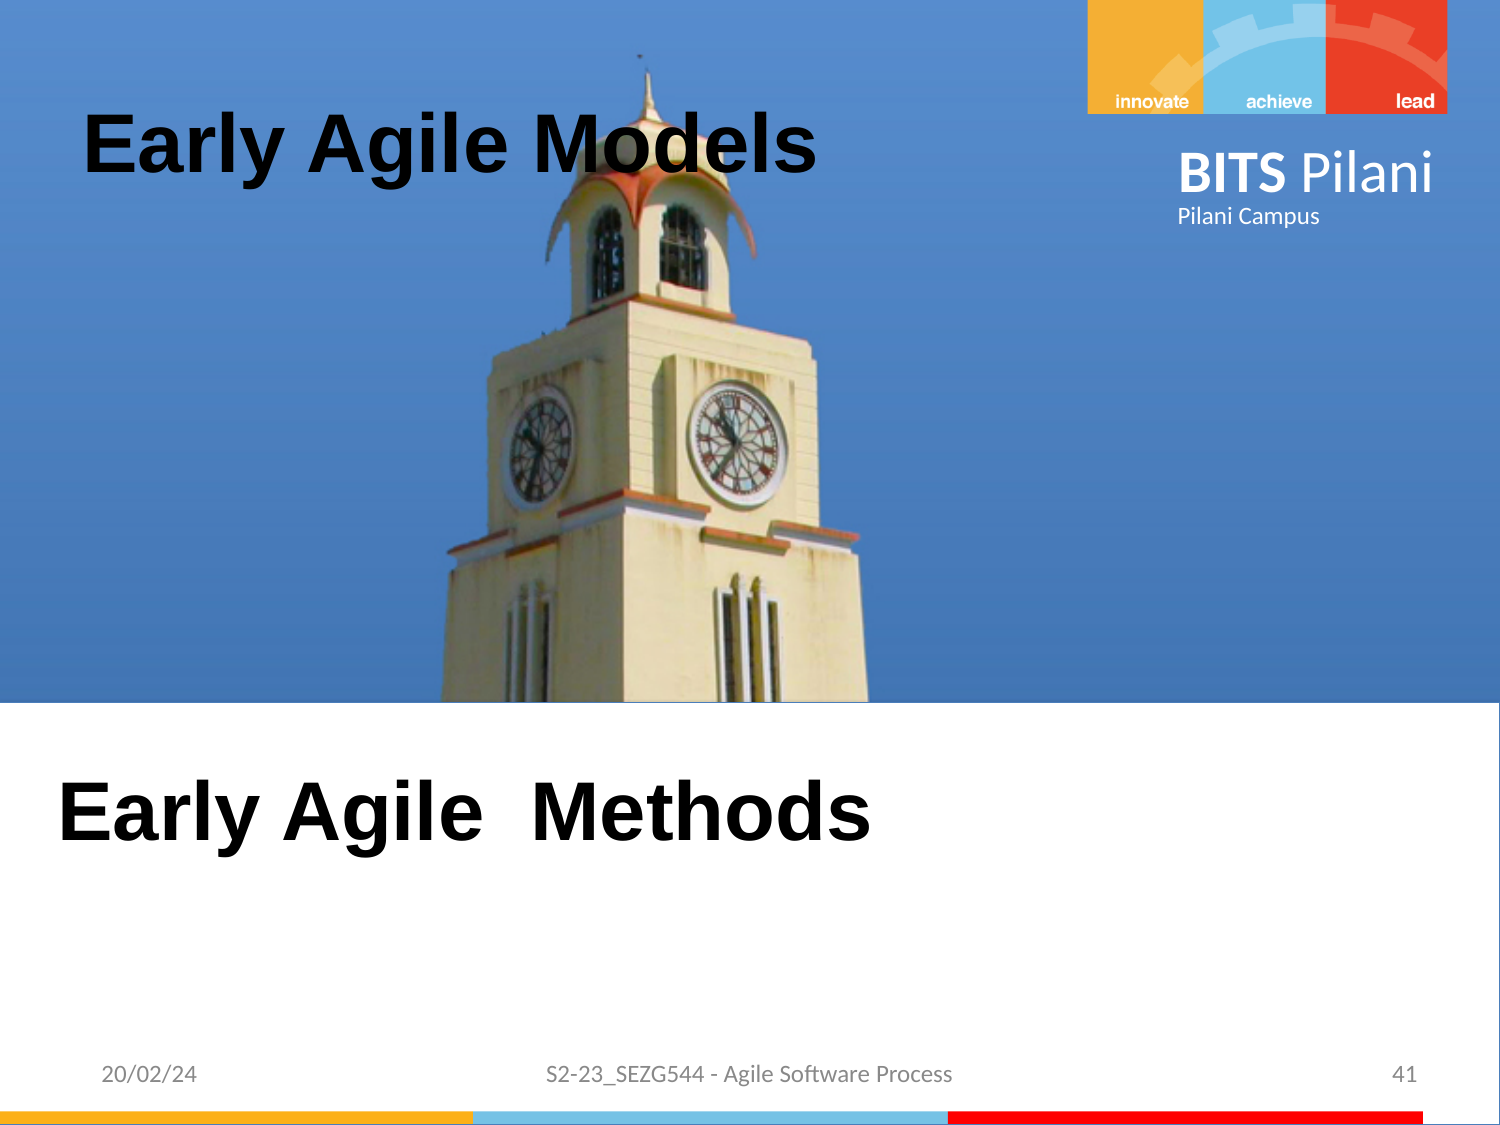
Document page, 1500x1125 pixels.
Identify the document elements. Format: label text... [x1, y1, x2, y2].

list Early Agile Methods [49, 761, 1438, 1026]
slide_number 41 [1382, 1051, 1426, 1094]
text_box S2-23_SEZG544 - Agile Software Process [519, 1050, 980, 1095]
picture [0, 0, 1500, 702]
title Early Agile Models [74, 44, 1426, 234]
text_box 20/02/24 [82, 1050, 418, 1095]
